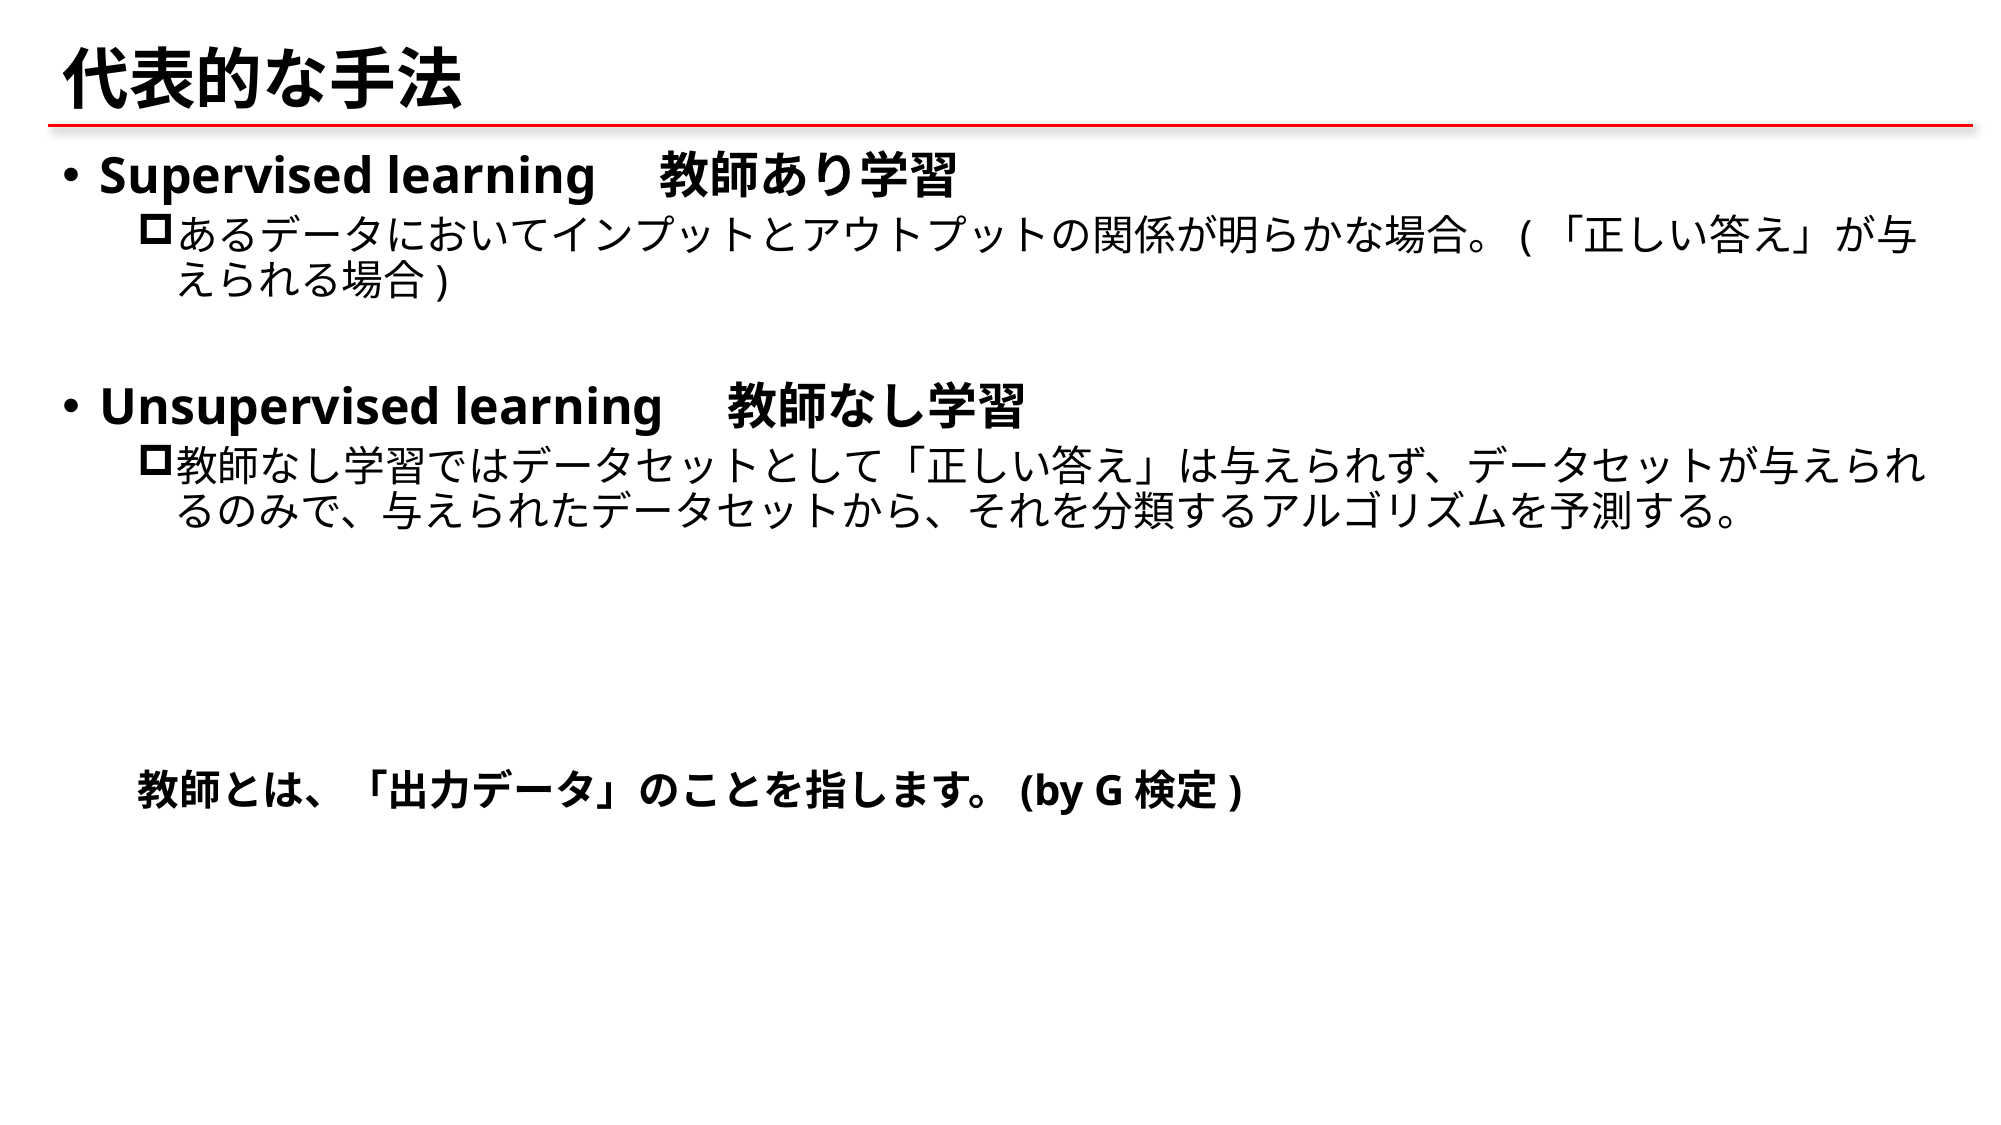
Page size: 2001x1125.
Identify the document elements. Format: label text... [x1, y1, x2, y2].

list Supervised learning 教師あり学習 あるデータにおいてインプットとアウトプットの関係が明らかな場合。(「正しい答え」が与えられる場合) Unsupervised learning 教師なし学習 教師なし学習ではデータセットとして「正しい答え」は与えられず、データセットが与えられるのみで、与えられたデータセットから、それを分類するアルゴリズムを予測する。 教師とは、「出力データ」のことを指します。(by G検定) [47, 142, 1974, 1108]
title 代表的な手法 [47, 37, 1974, 126]
